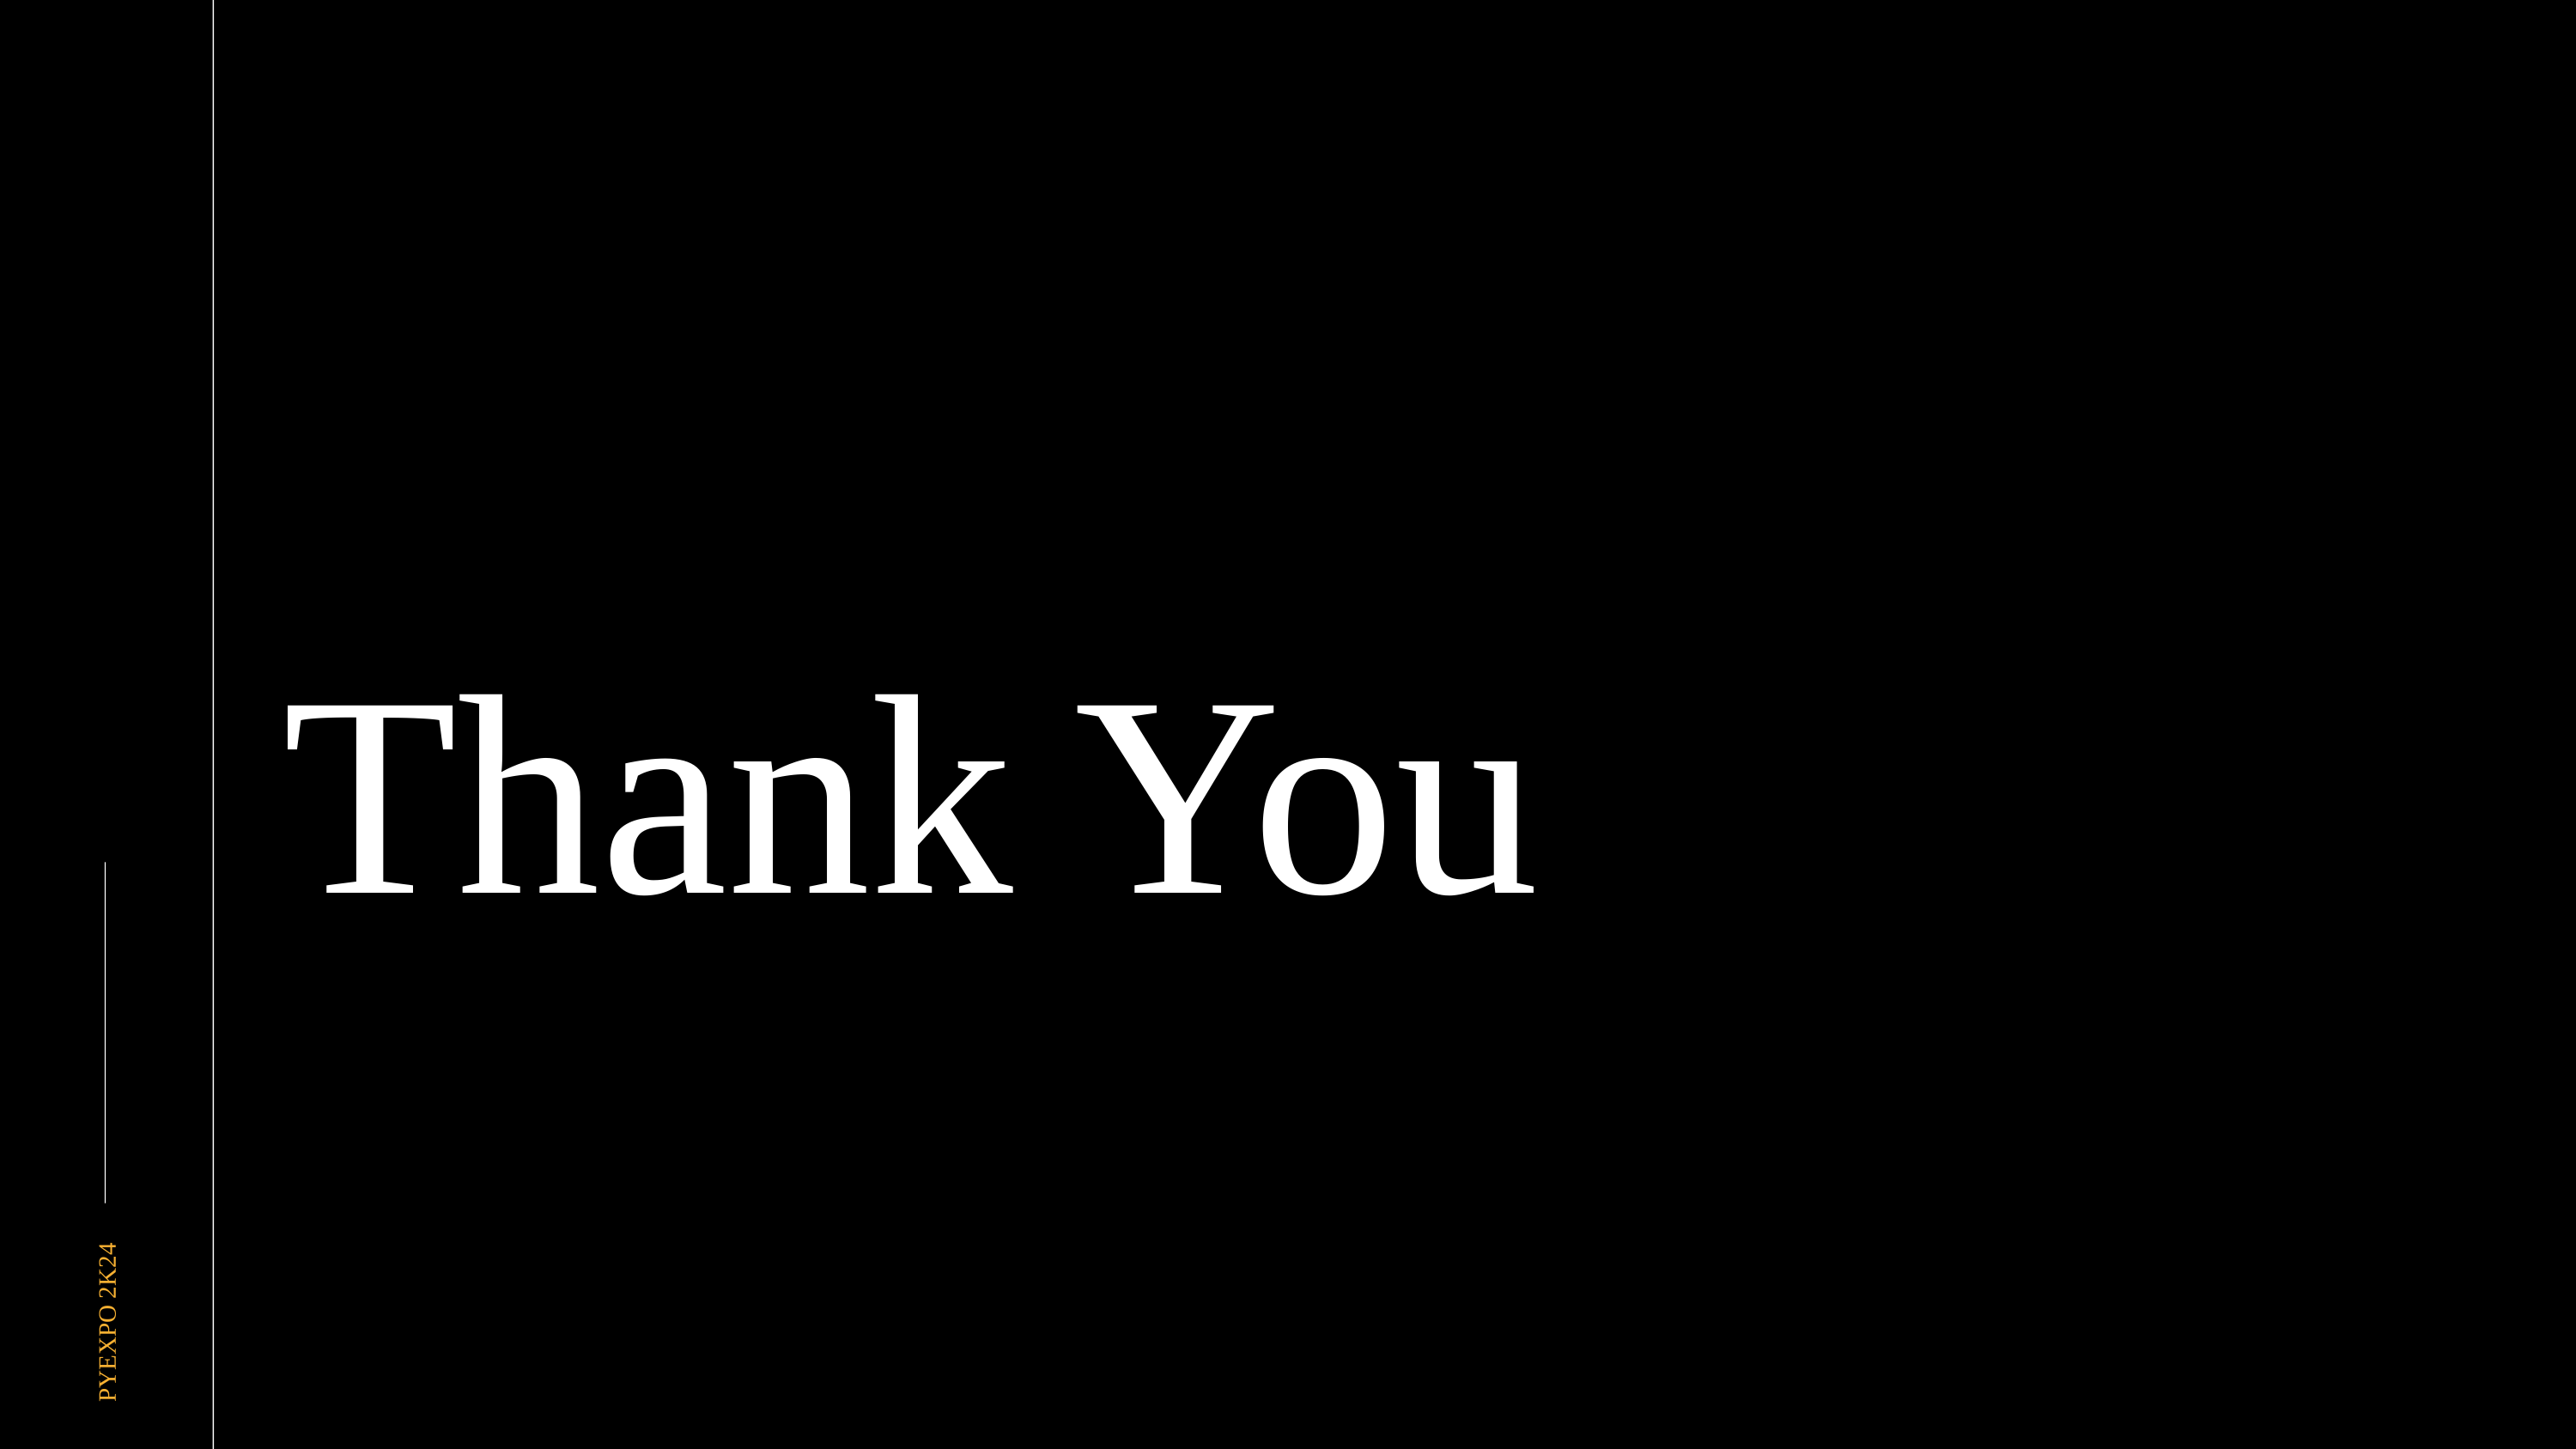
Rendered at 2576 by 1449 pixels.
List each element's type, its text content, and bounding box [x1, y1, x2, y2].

text_box PYEXPO 2K24 [85, 1185, 121, 1403]
text_box Thank You [283, 678, 2419, 951]
